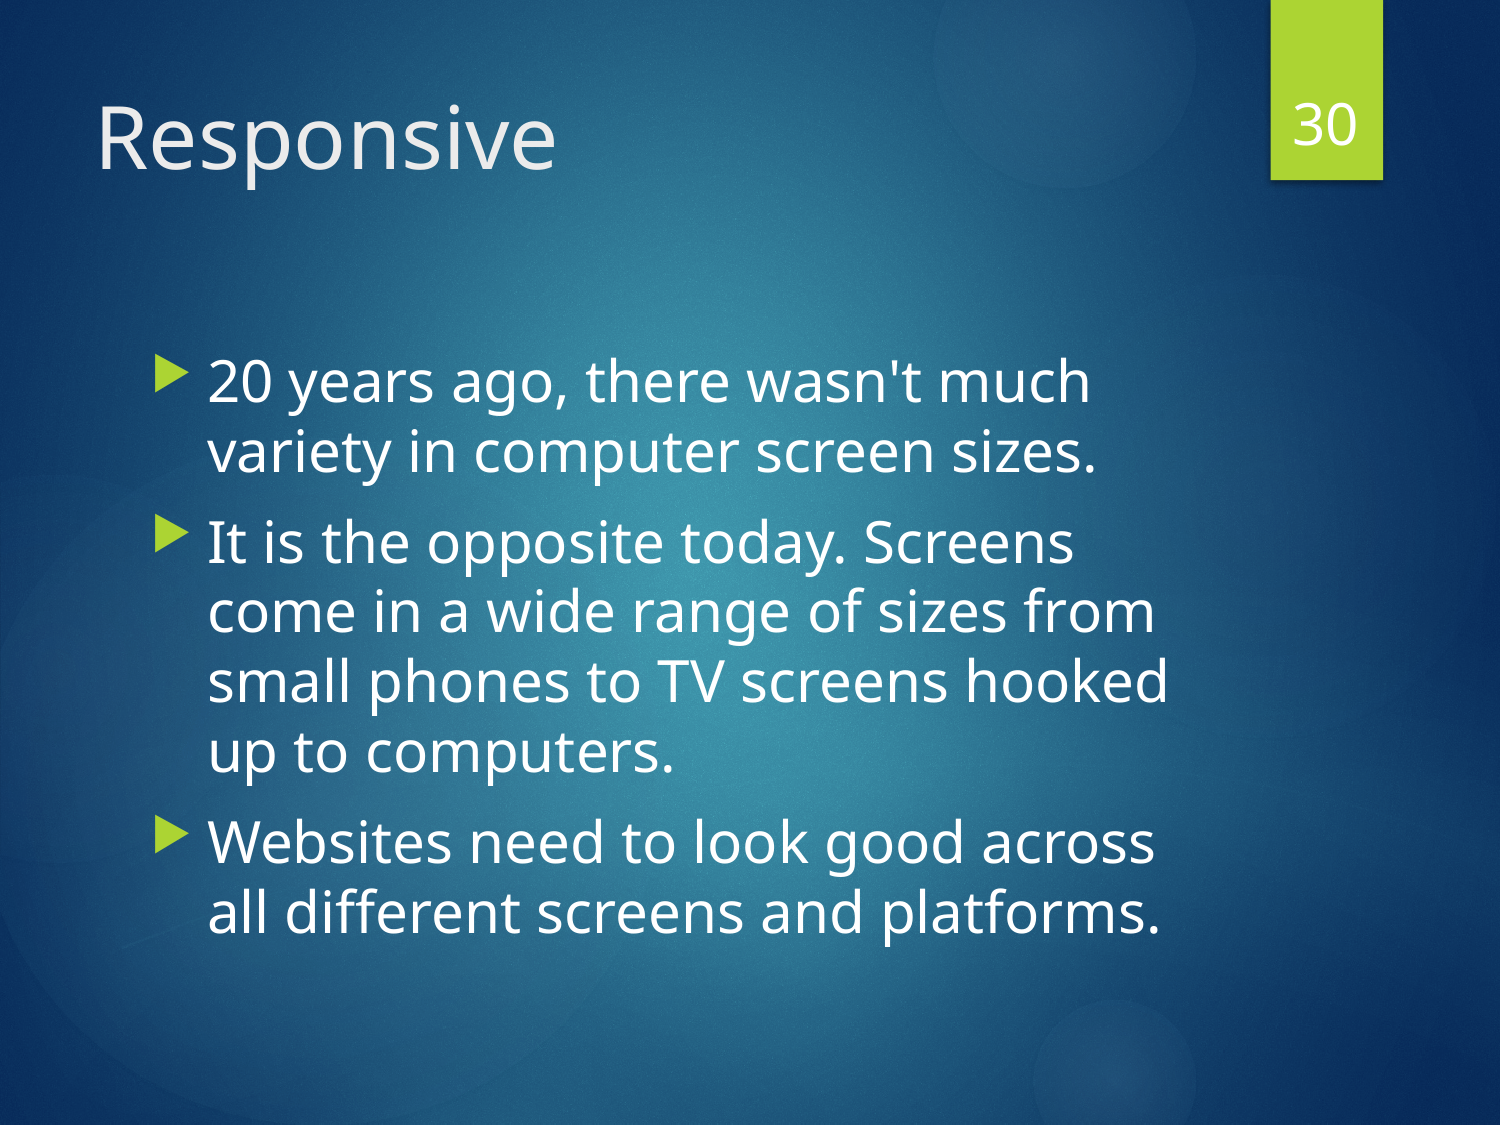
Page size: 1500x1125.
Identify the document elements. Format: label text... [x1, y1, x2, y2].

title Responsive [79, 74, 1237, 304]
list 20 years ago, there wasn't much variety in computer screen sizes. It is the opposite today. Screens come in a wide range of sizes from small phones to TV screens hooked up to computers. Websites need to look good across all different screens and platforms. [135, 336, 1237, 1025]
slide_number 30 [1273, 48, 1378, 175]
